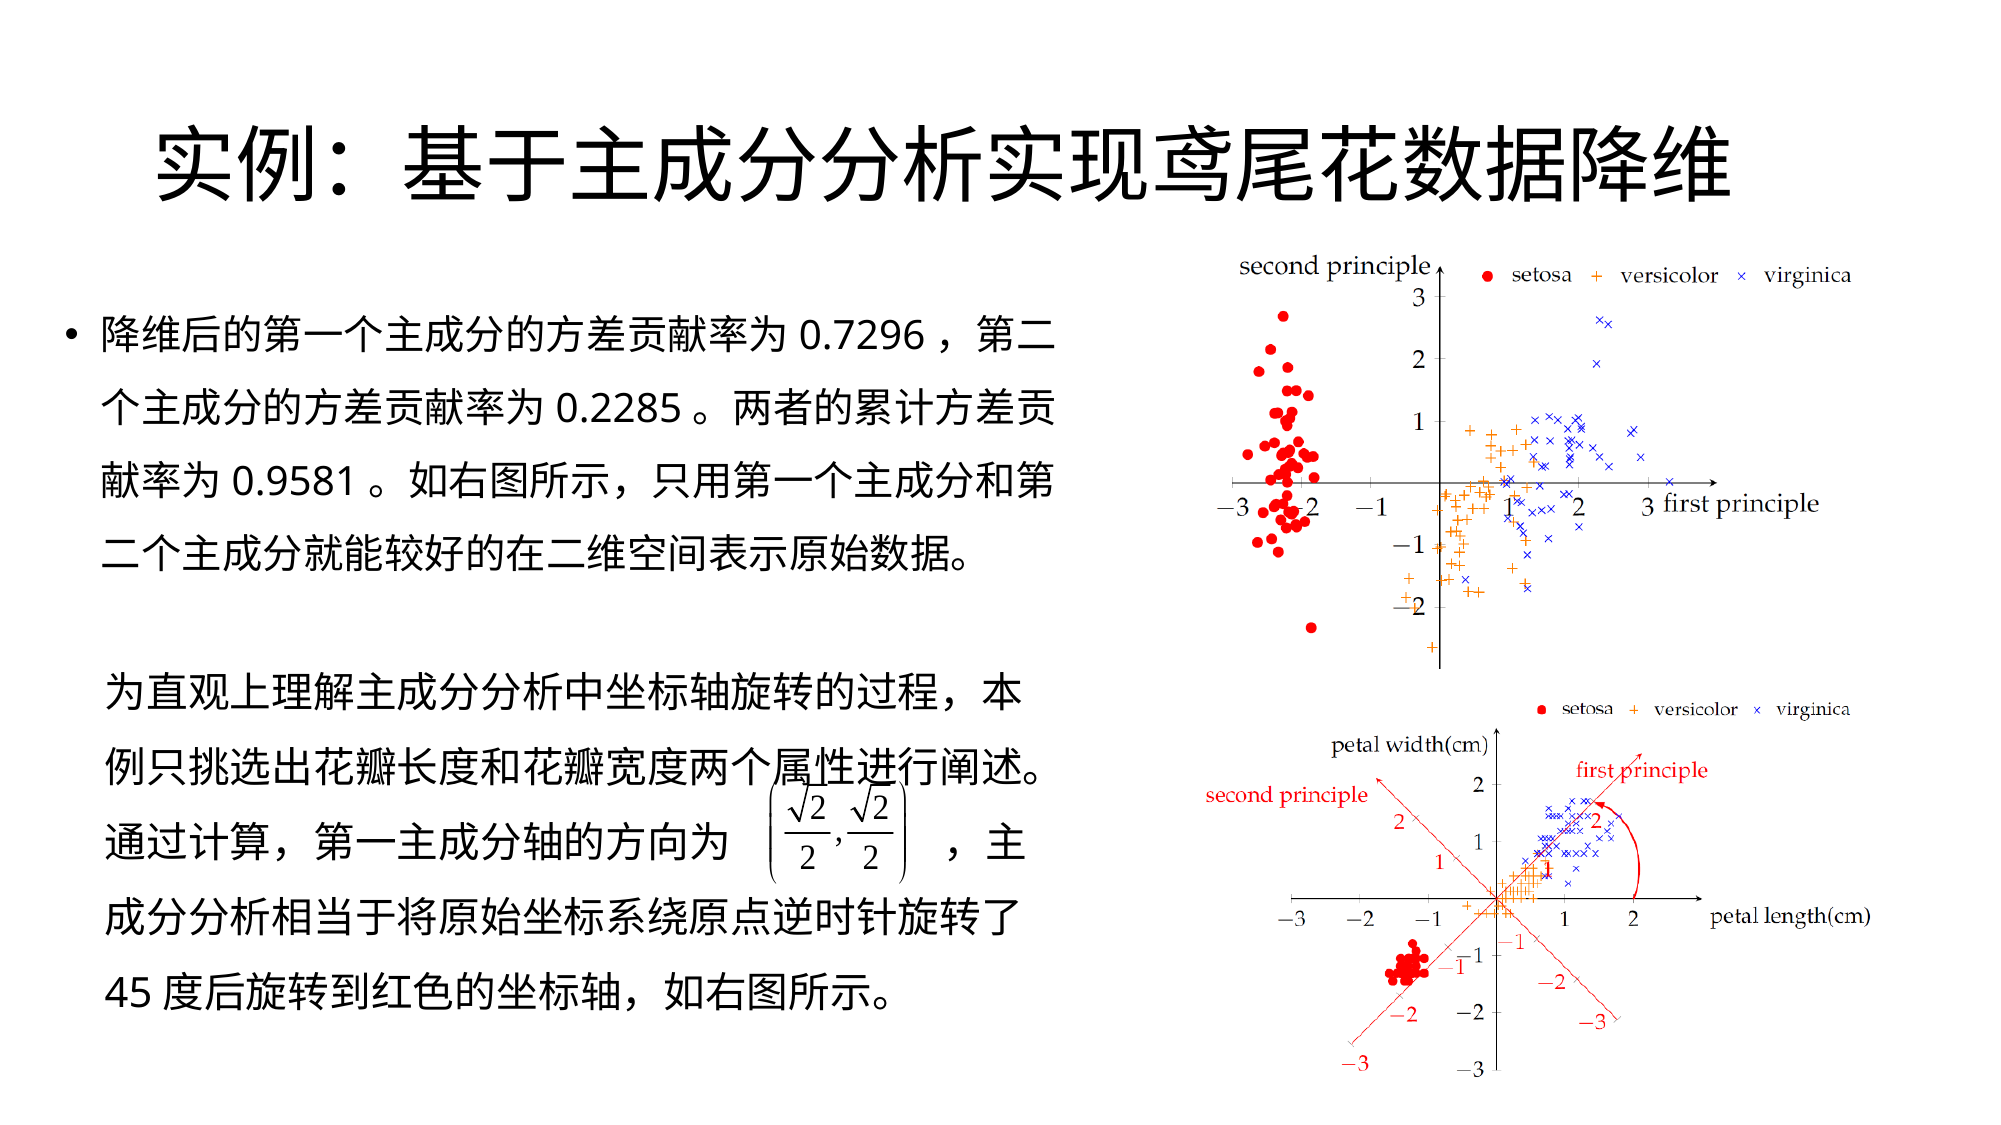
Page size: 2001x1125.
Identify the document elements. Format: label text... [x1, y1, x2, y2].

list 降维后的第一个主成分的方差贡献率为0.7296，第二个主成分的方差贡献率为0.2285。两者的累计方差贡献率为0.9581。如右图所示，只用第一个主成分和第二个主成分就能较好的在二维空间表示原始数据。 [49, 277, 1074, 609]
picture [1185, 688, 1881, 1079]
title 实例：基于主成分分析实现鸢尾花数据降维 [137, 59, 1863, 278]
picture [1203, 248, 1863, 671]
text_box 为直观上理解主成分分析中坐标轴旋转的过程，本例只挑选出花瓣长度和花瓣宽度两个属性进行阐述。通过计算，第一主成分轴的方向为 ，主成分分析相当于将原始坐标系绕原点逆时针旋转了45度后旋转到红色的坐标轴，如右图所示。 [89, 633, 1073, 1024]
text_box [762, 773, 917, 893]
